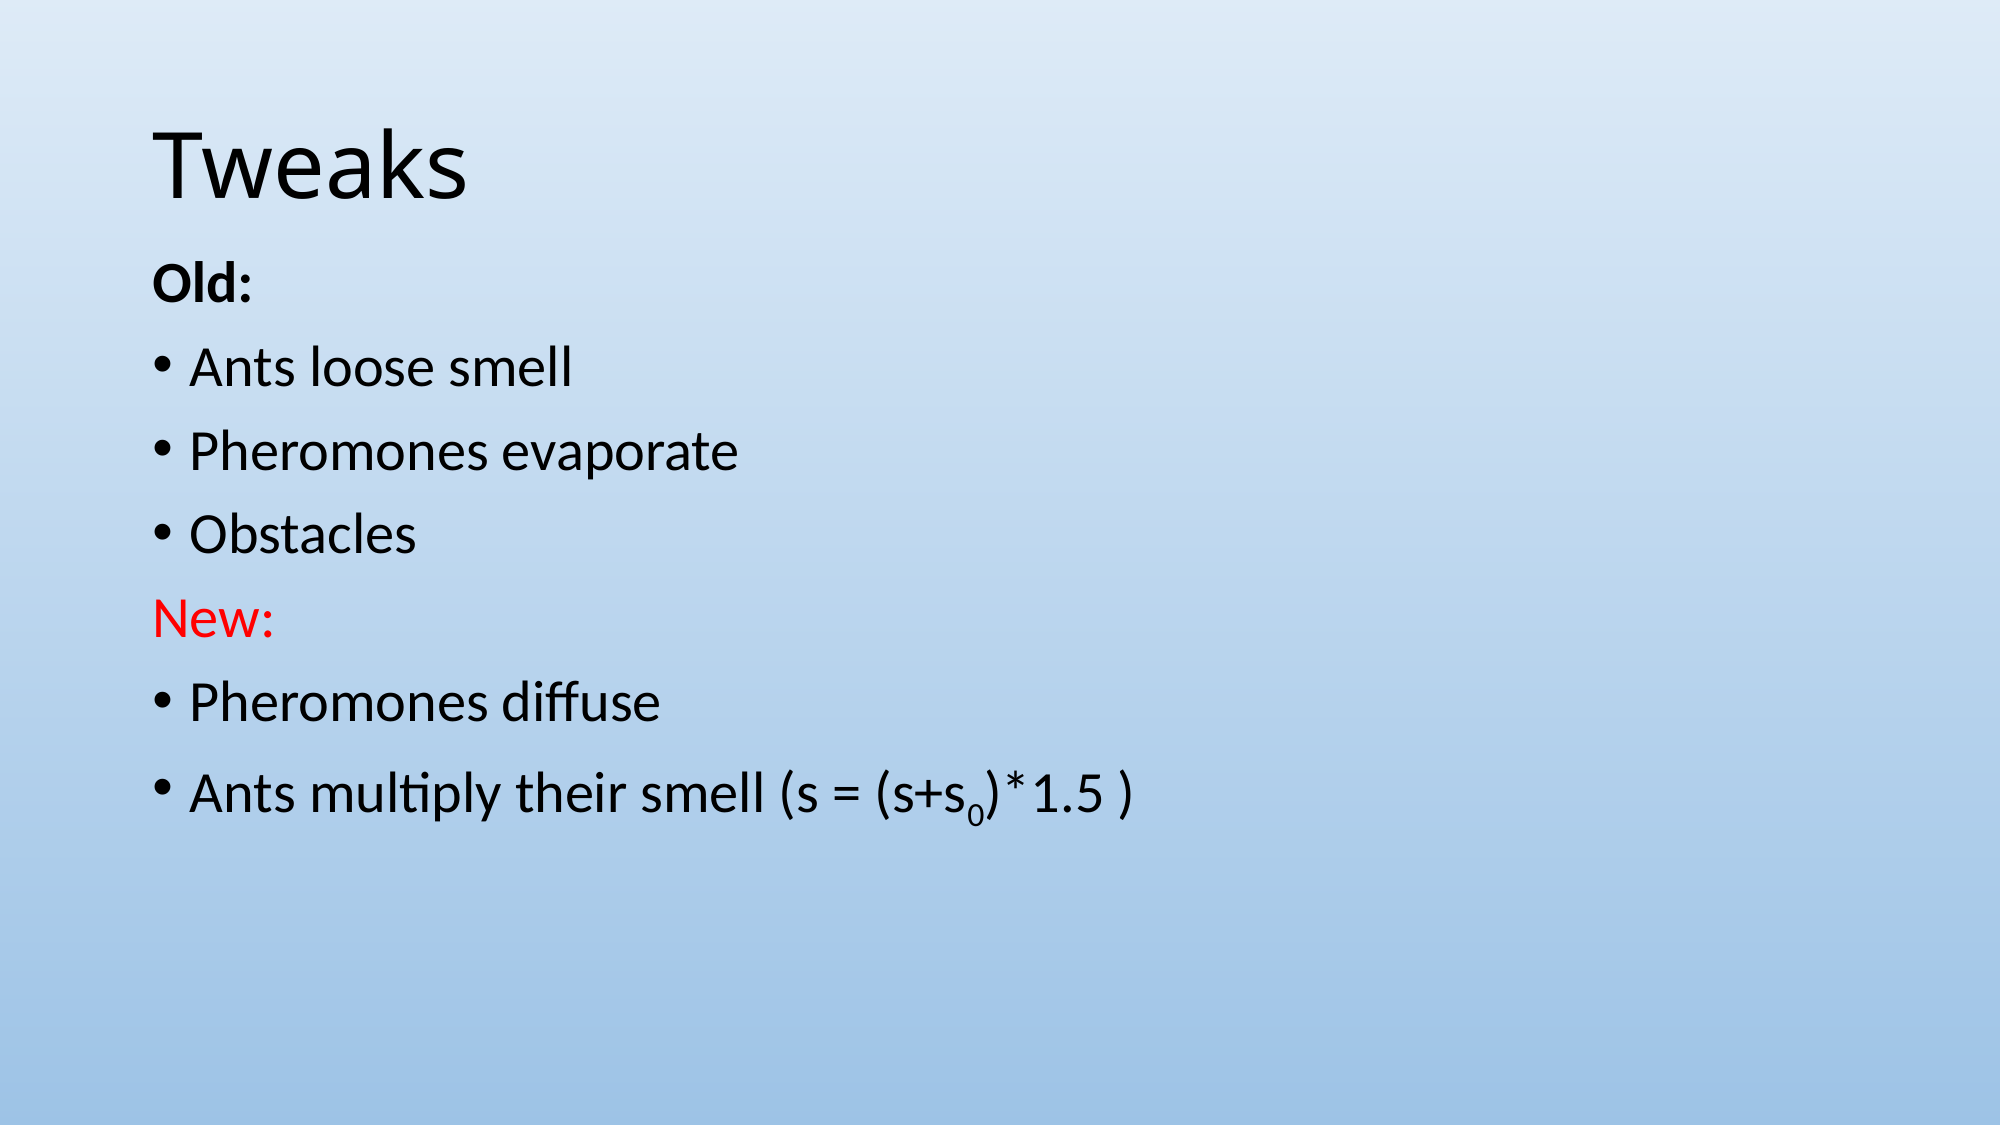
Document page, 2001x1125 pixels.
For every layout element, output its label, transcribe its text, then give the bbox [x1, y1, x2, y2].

title Tweaks [137, 59, 1863, 244]
list Old: Ants loose smell Pheromones evaporate Obstacles New: Pheromones diffuse Ants multiply their smell (s = (s+s0)*1.5 ) [137, 244, 1863, 959]
